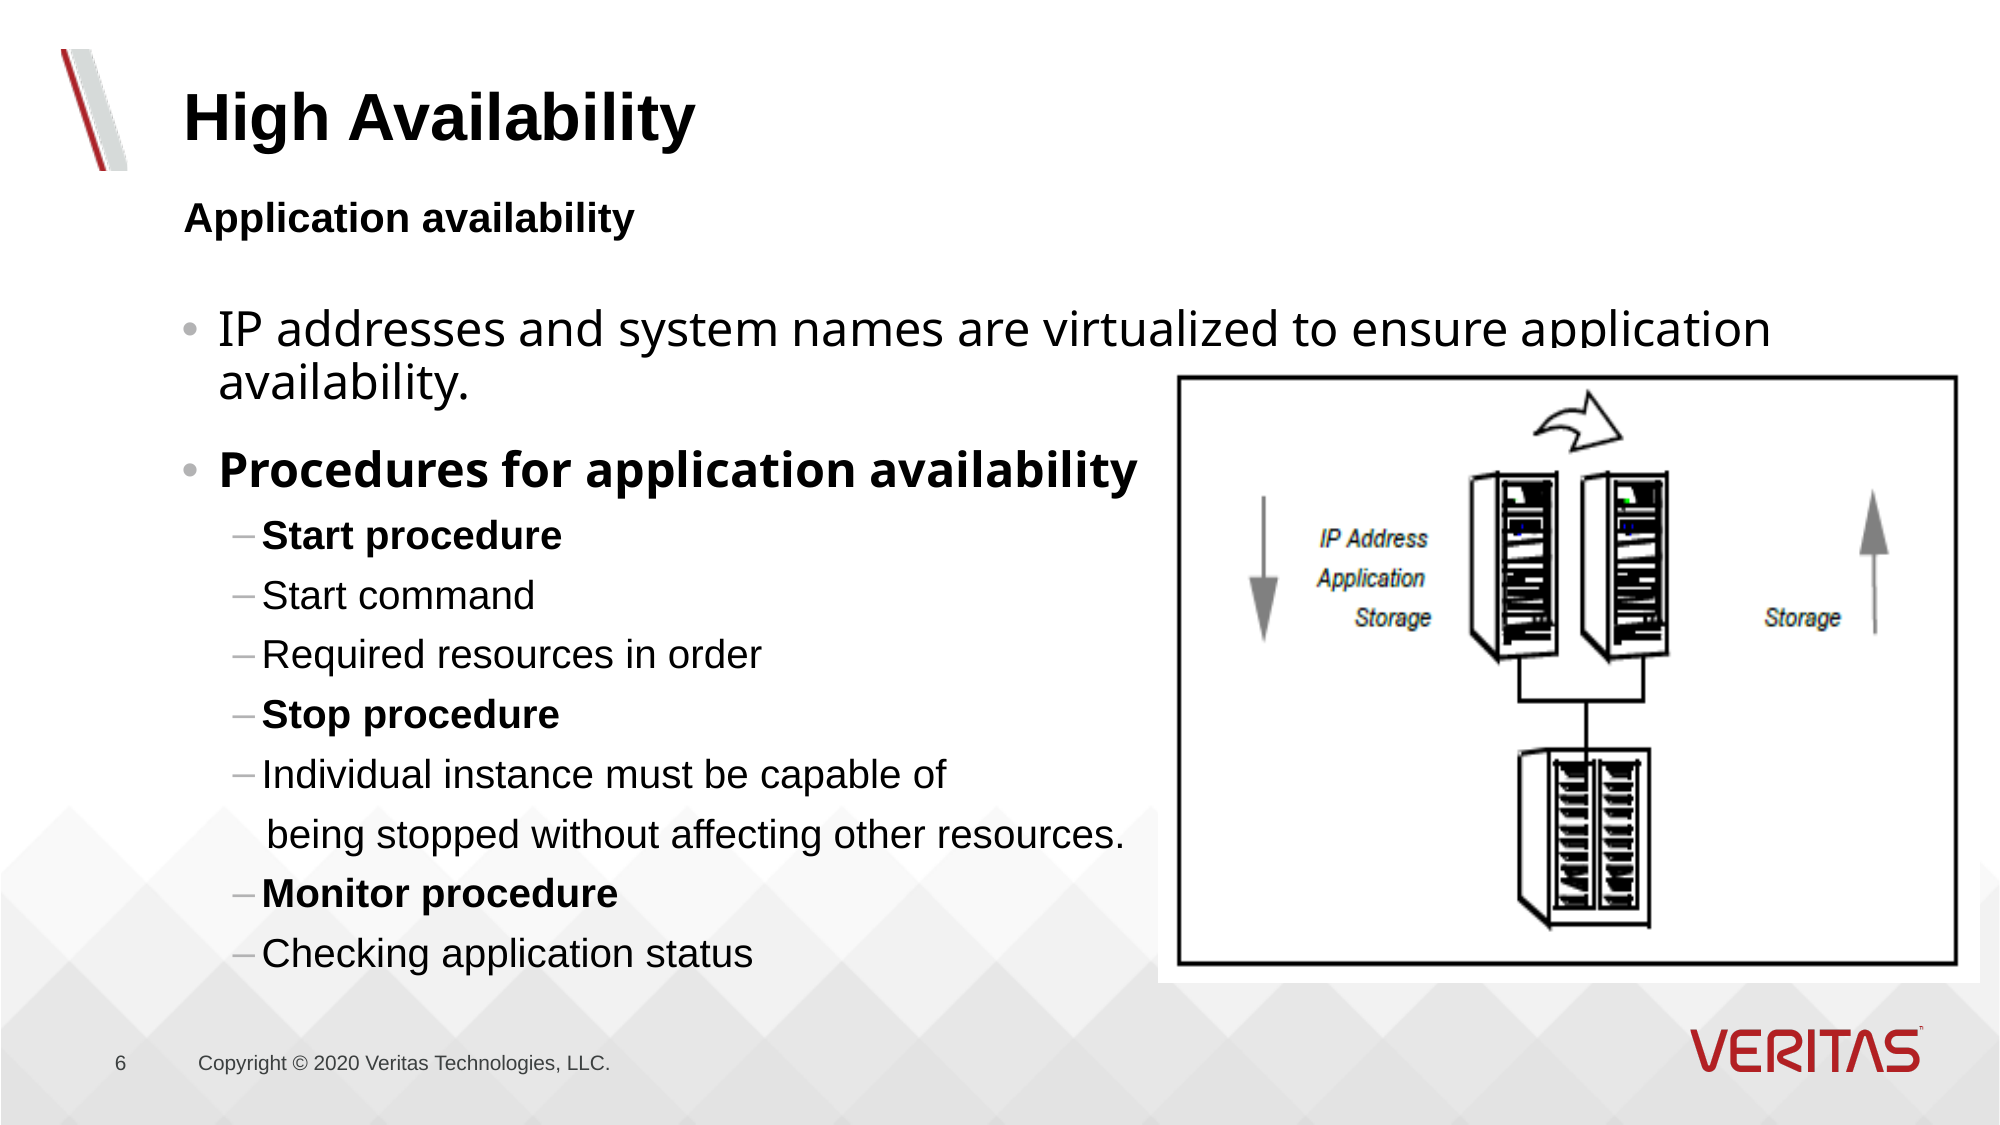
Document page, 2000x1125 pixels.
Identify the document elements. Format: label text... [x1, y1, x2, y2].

footer Copyright © 2020 Veritas Technologies, LLC. [183, 1041, 692, 1075]
list IP addresses and system names are virtualized to ensure application availability. Procedures for application availability Start procedure Start command Required resources in order Stop procedure Individual instance must be capable of being stopped without affecting other resources. Monitor procedure Checking application status [181, 305, 1980, 983]
list Application availability [183, 196, 1921, 252]
slide_number 6 [99, 1041, 167, 1075]
picture [1, 0, 2000, 1125]
title High Availability [183, 50, 1921, 188]
